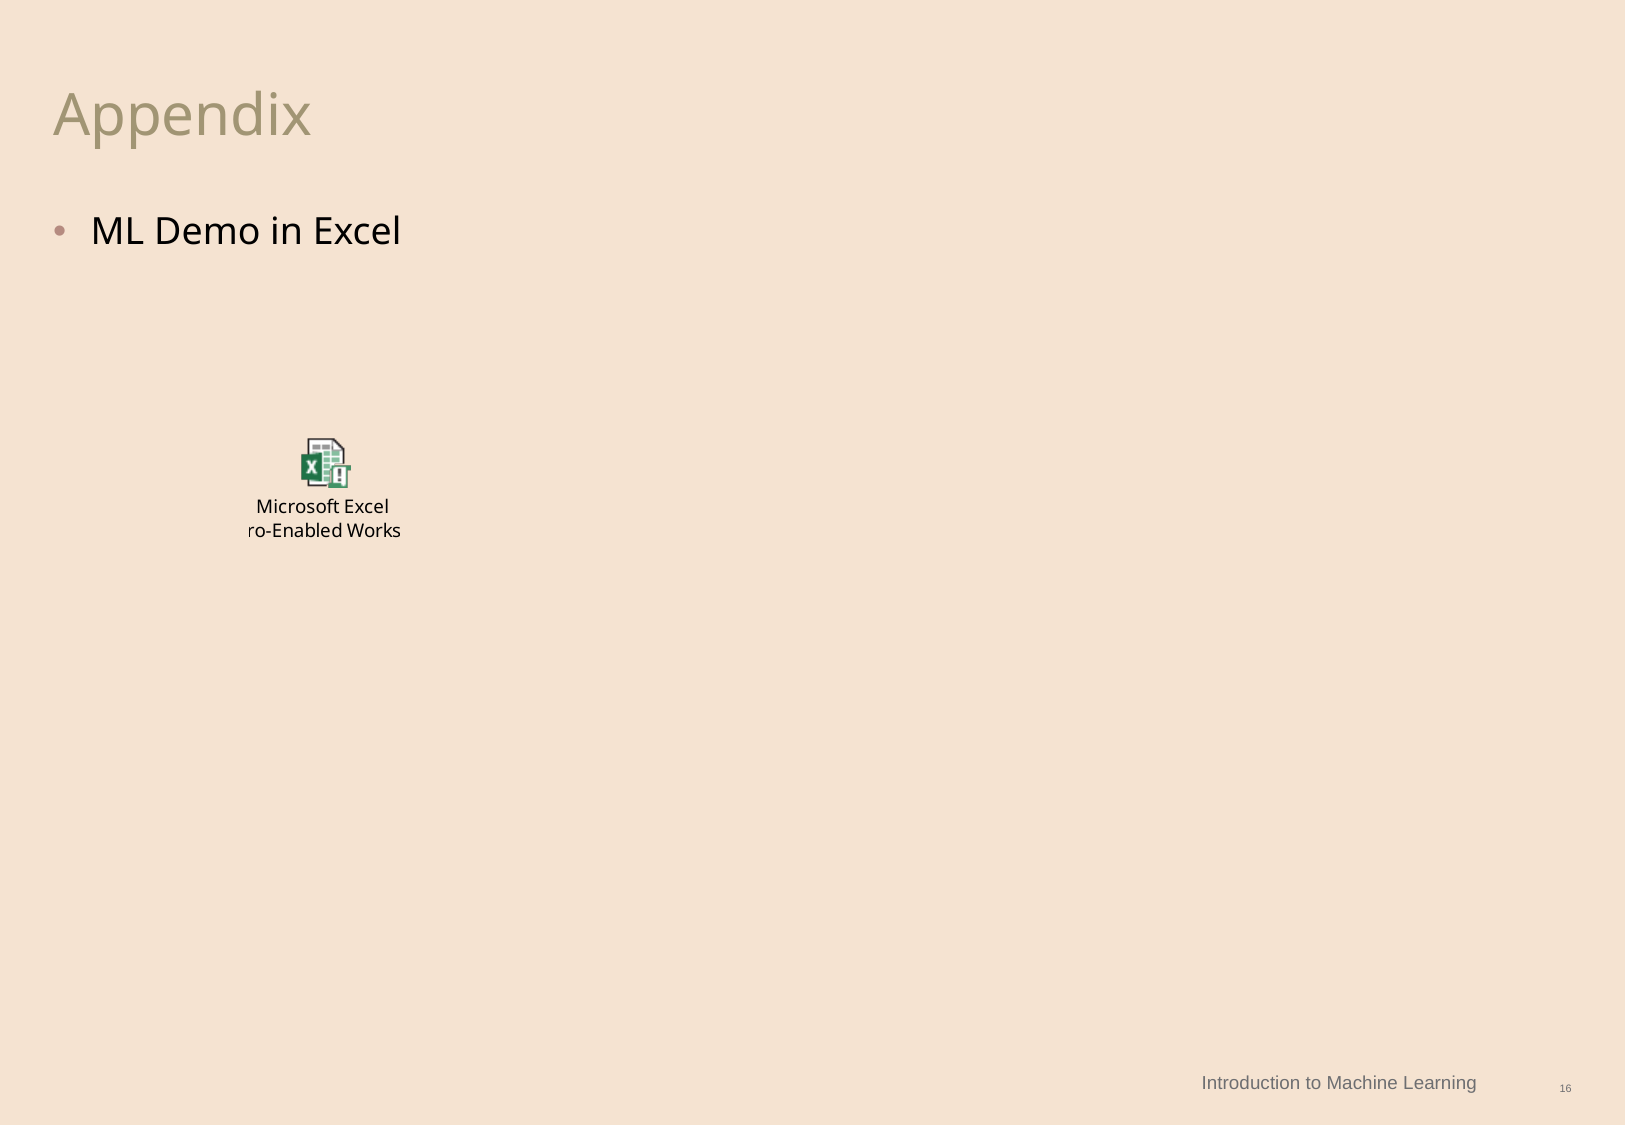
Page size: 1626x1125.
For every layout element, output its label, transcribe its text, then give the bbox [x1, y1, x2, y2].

list ML Demo in Excel [53, 212, 790, 1008]
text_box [249, 437, 400, 565]
title Appendix [53, 32, 1573, 148]
